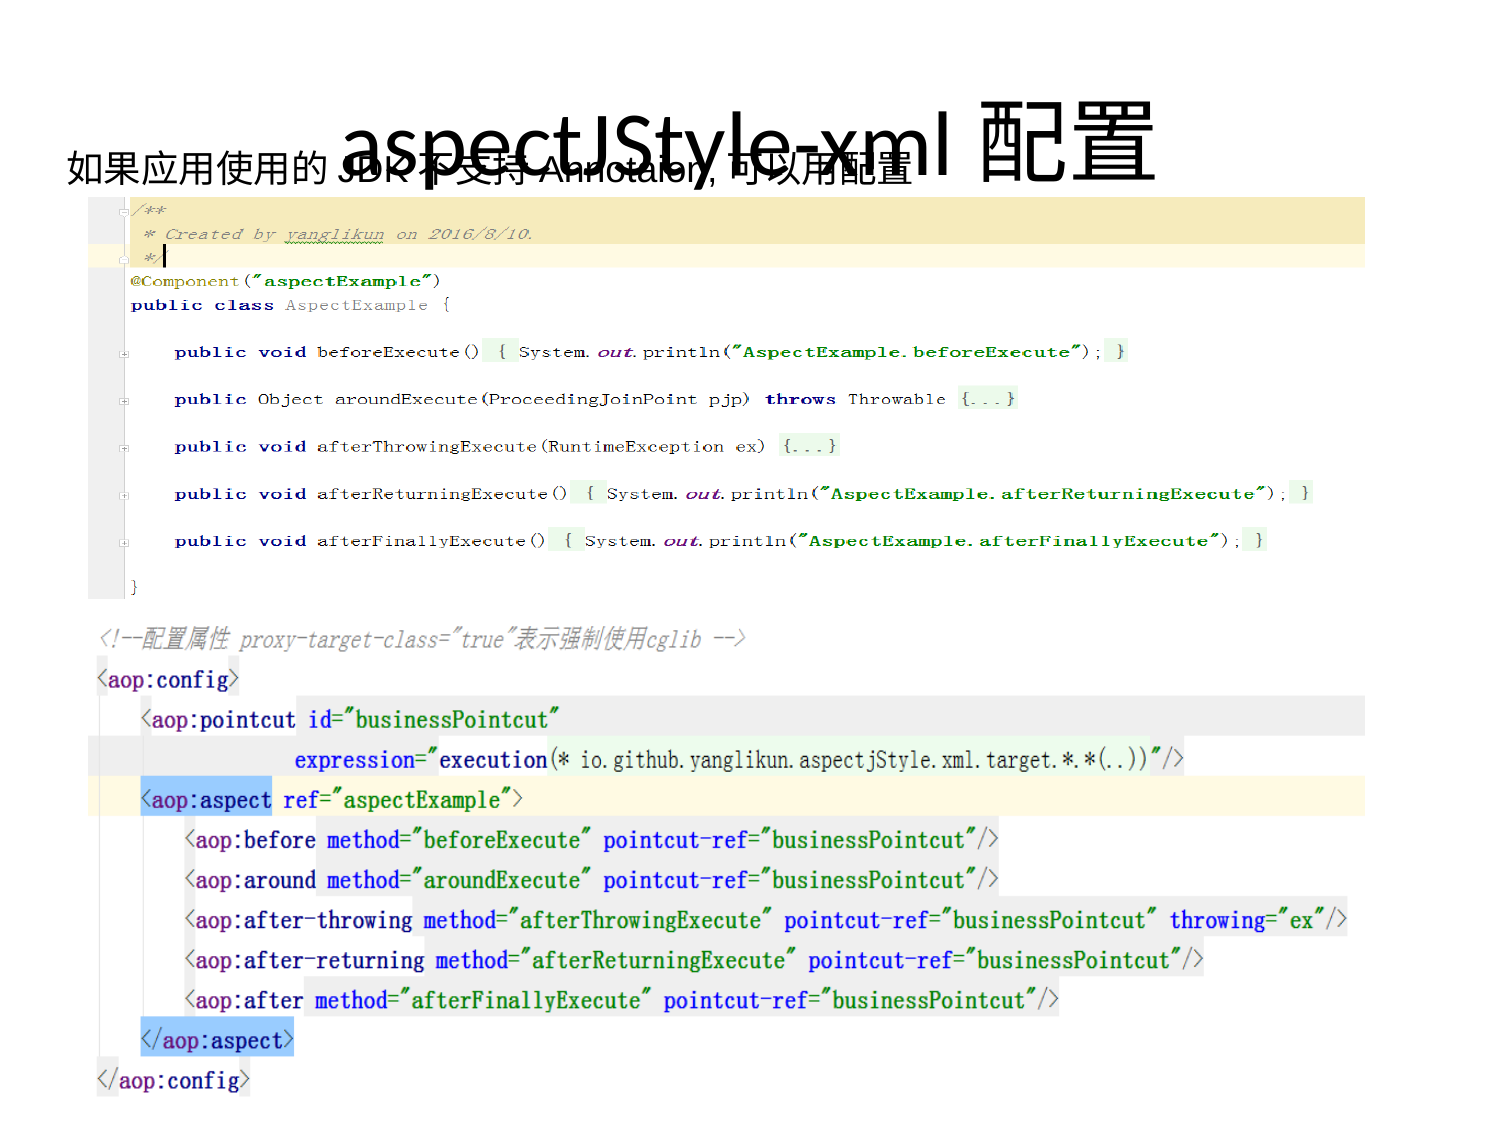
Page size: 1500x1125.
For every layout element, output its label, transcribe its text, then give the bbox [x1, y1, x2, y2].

picture [87, 621, 1365, 1102]
title aspectJStyle-xml配置 [75, 45, 1425, 233]
picture [88, 197, 1365, 599]
text_box 如果应用使用的JDK不支持Annotaion,可以用配置 [51, 137, 929, 197]
